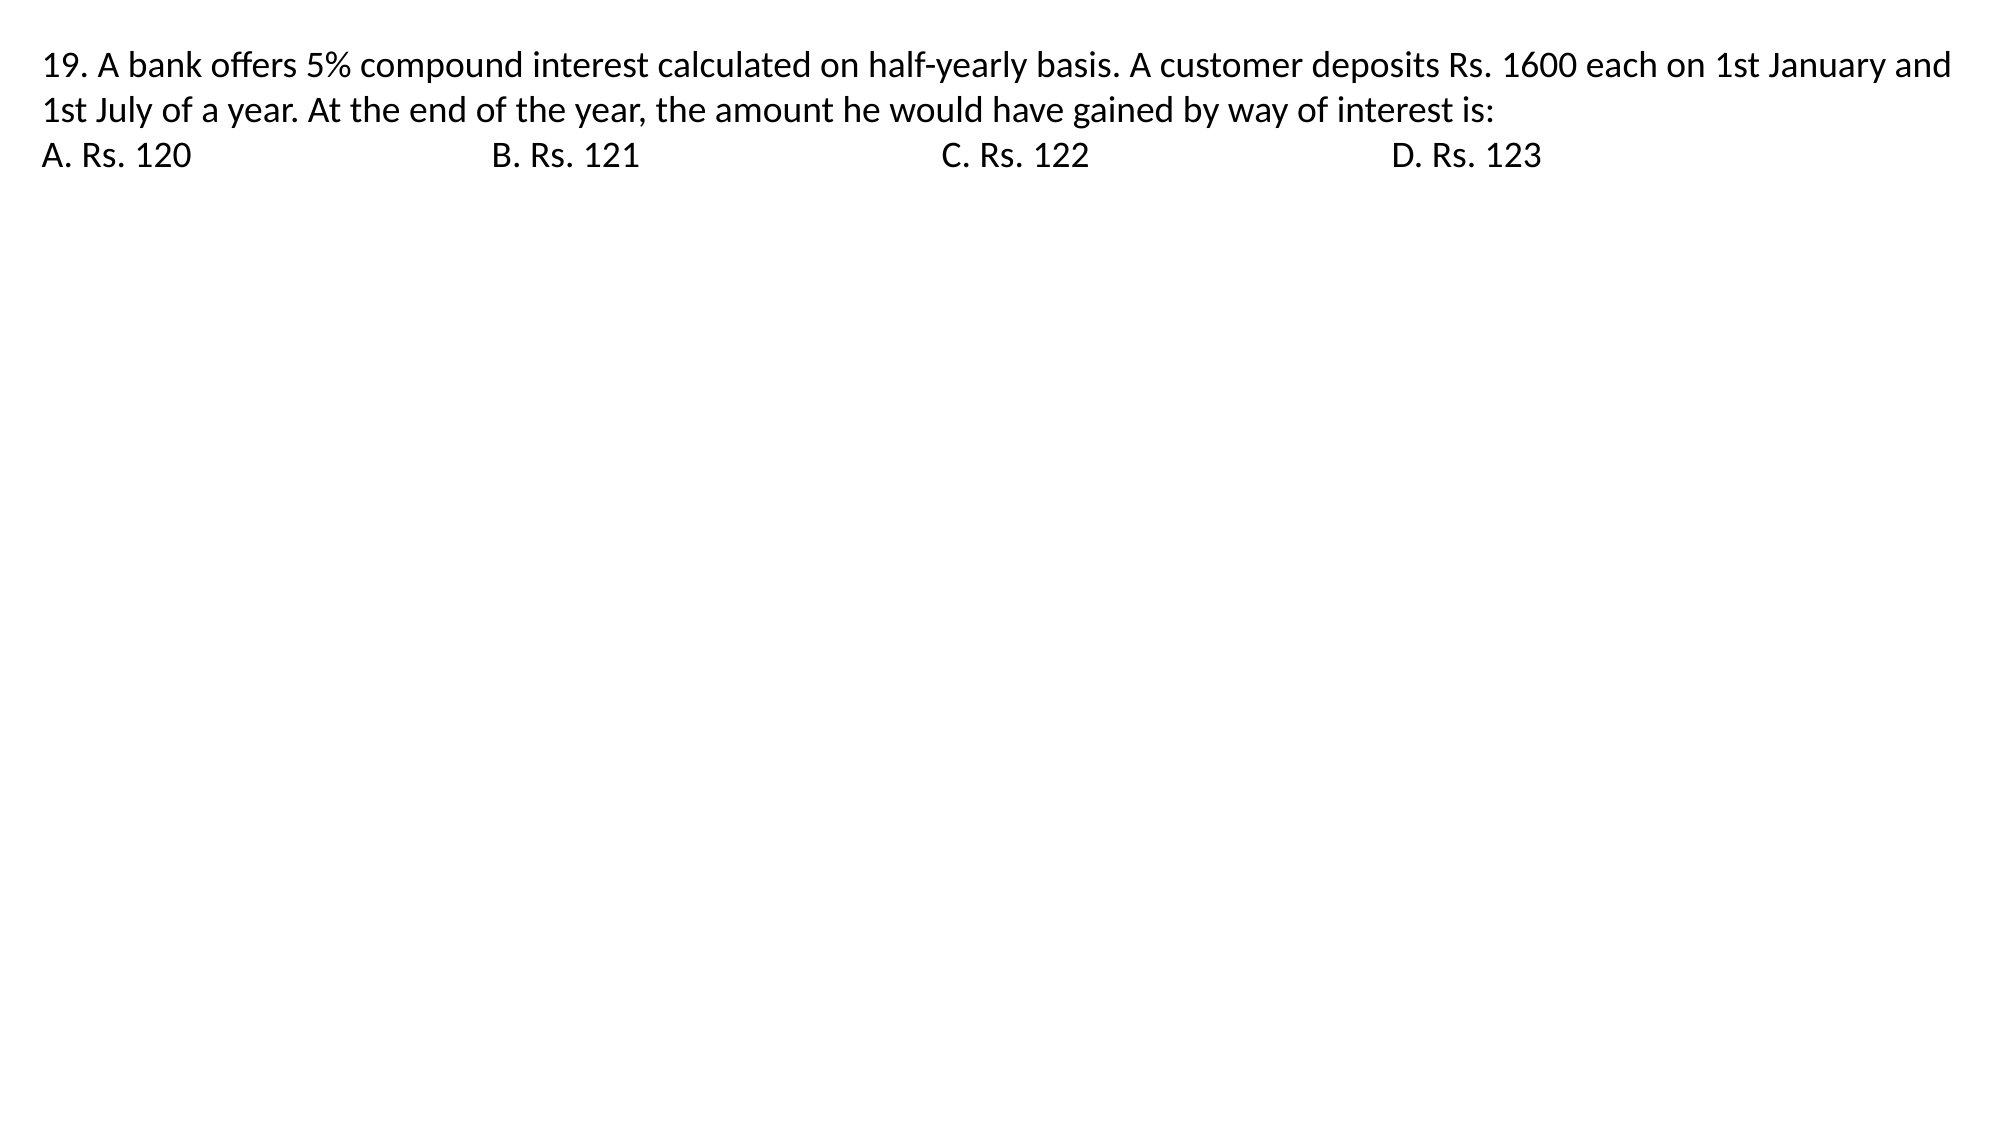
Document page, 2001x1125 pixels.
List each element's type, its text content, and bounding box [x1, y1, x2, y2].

text_box 19. A bank offers 5% compound interest calculated on half-yearly basis. A customer deposits Rs. 1600 each on 1st January and 1st July of a year. At the end of the year, the amount he would have gained by way of interest is: A. Rs. 120 B. Rs. 121 C. Rs. 122 D. Rs. 123 [26, 32, 2000, 182]
